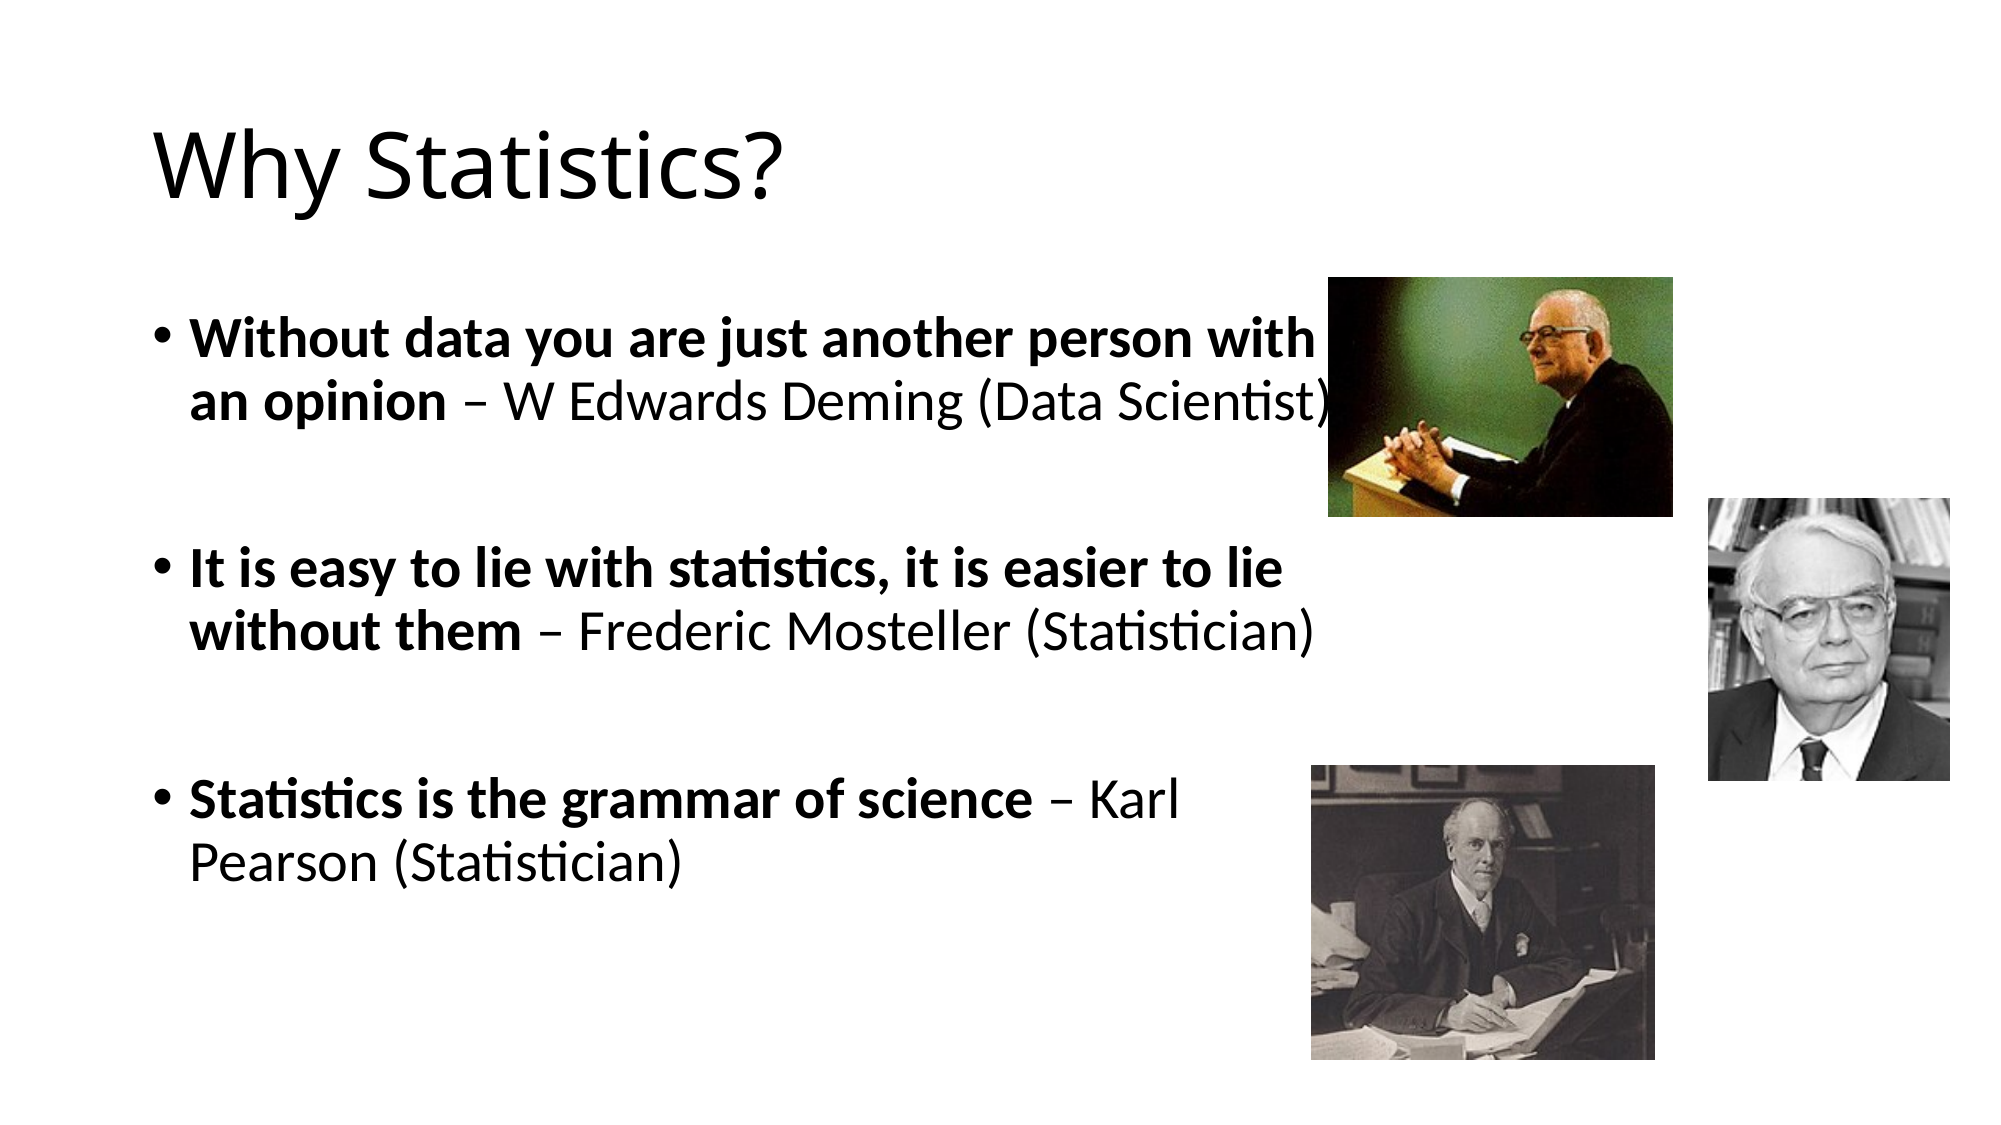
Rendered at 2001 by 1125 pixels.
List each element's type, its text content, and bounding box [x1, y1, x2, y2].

list Without data you are just another person with an opinion – W Edwards Deming (Data Scientist) It is easy to lie with statistics, it is easier to lie without them – Frederic Mosteller (Statistician) Statistics is the grammar of science – Karl Pearson (Statistician) [137, 299, 1350, 1014]
title Why Statistics? [137, 59, 1863, 278]
picture [1708, 498, 1950, 781]
picture [1311, 765, 1655, 1060]
picture [1328, 277, 1673, 517]
